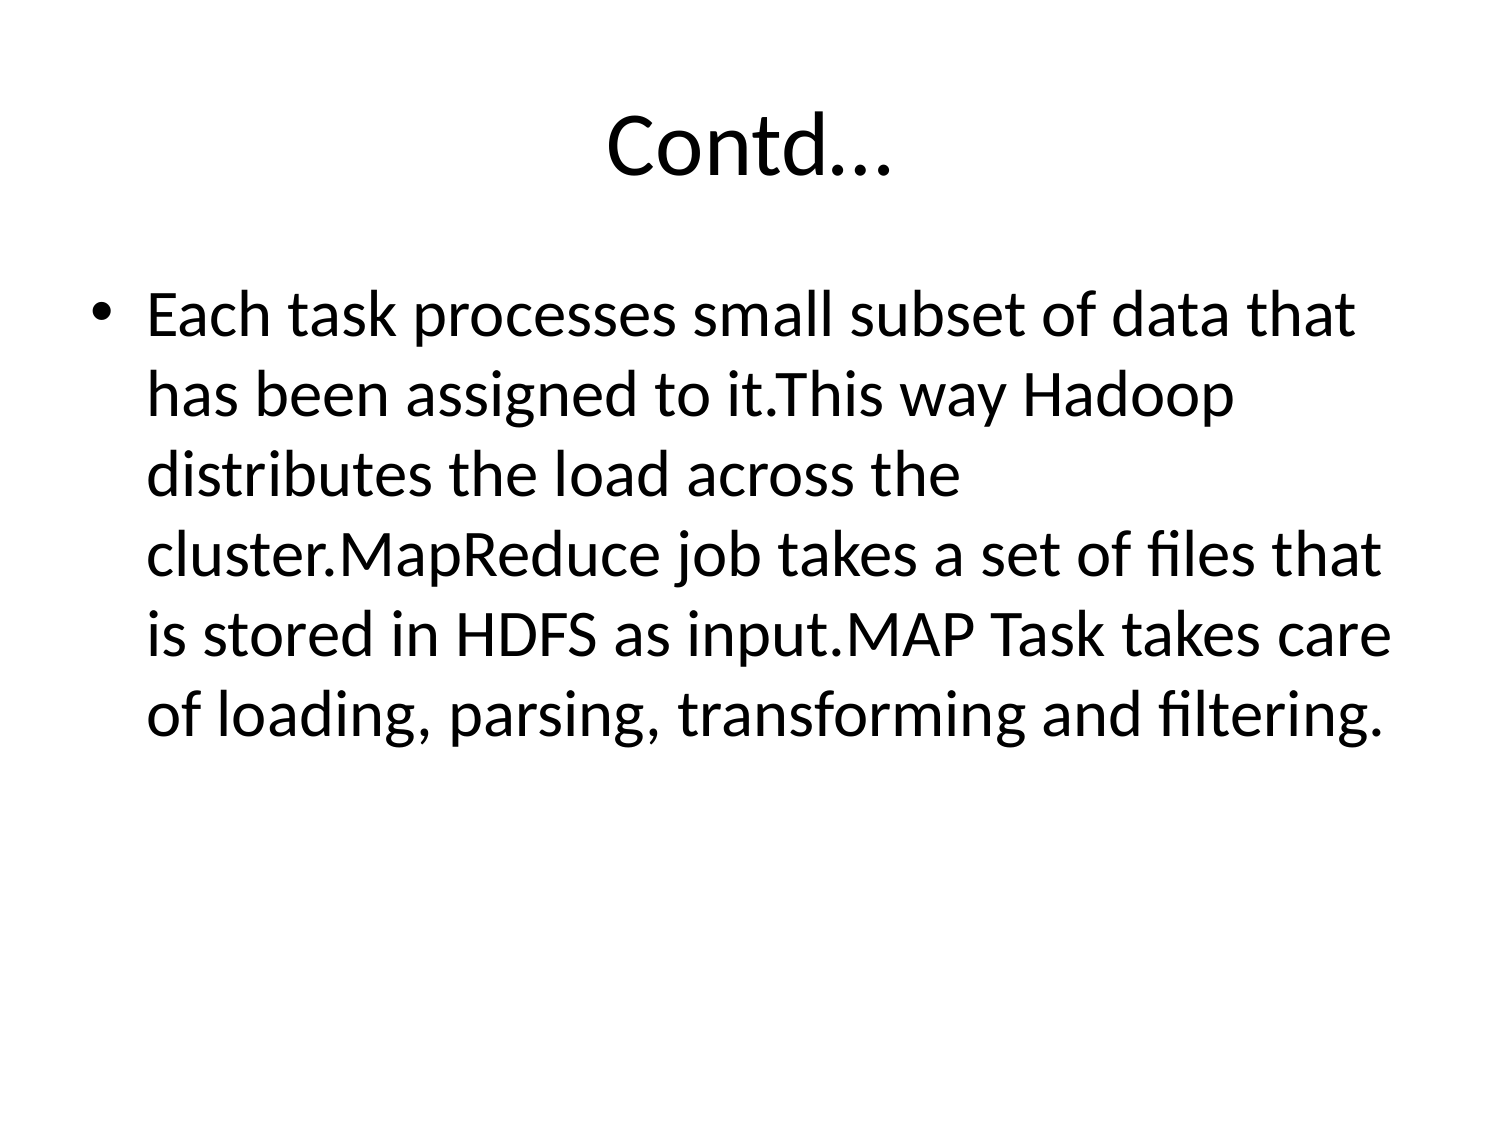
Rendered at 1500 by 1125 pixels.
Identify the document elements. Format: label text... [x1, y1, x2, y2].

title Contd… [75, 45, 1425, 233]
list Each task processes small subset of data that has been assigned to it.This way Hadoop distributes the load across the cluster.MapReduce job takes a set of files that is stored in HDFS as input.MAP Task takes care of loading, parsing, transforming and filtering. [75, 262, 1425, 1005]
